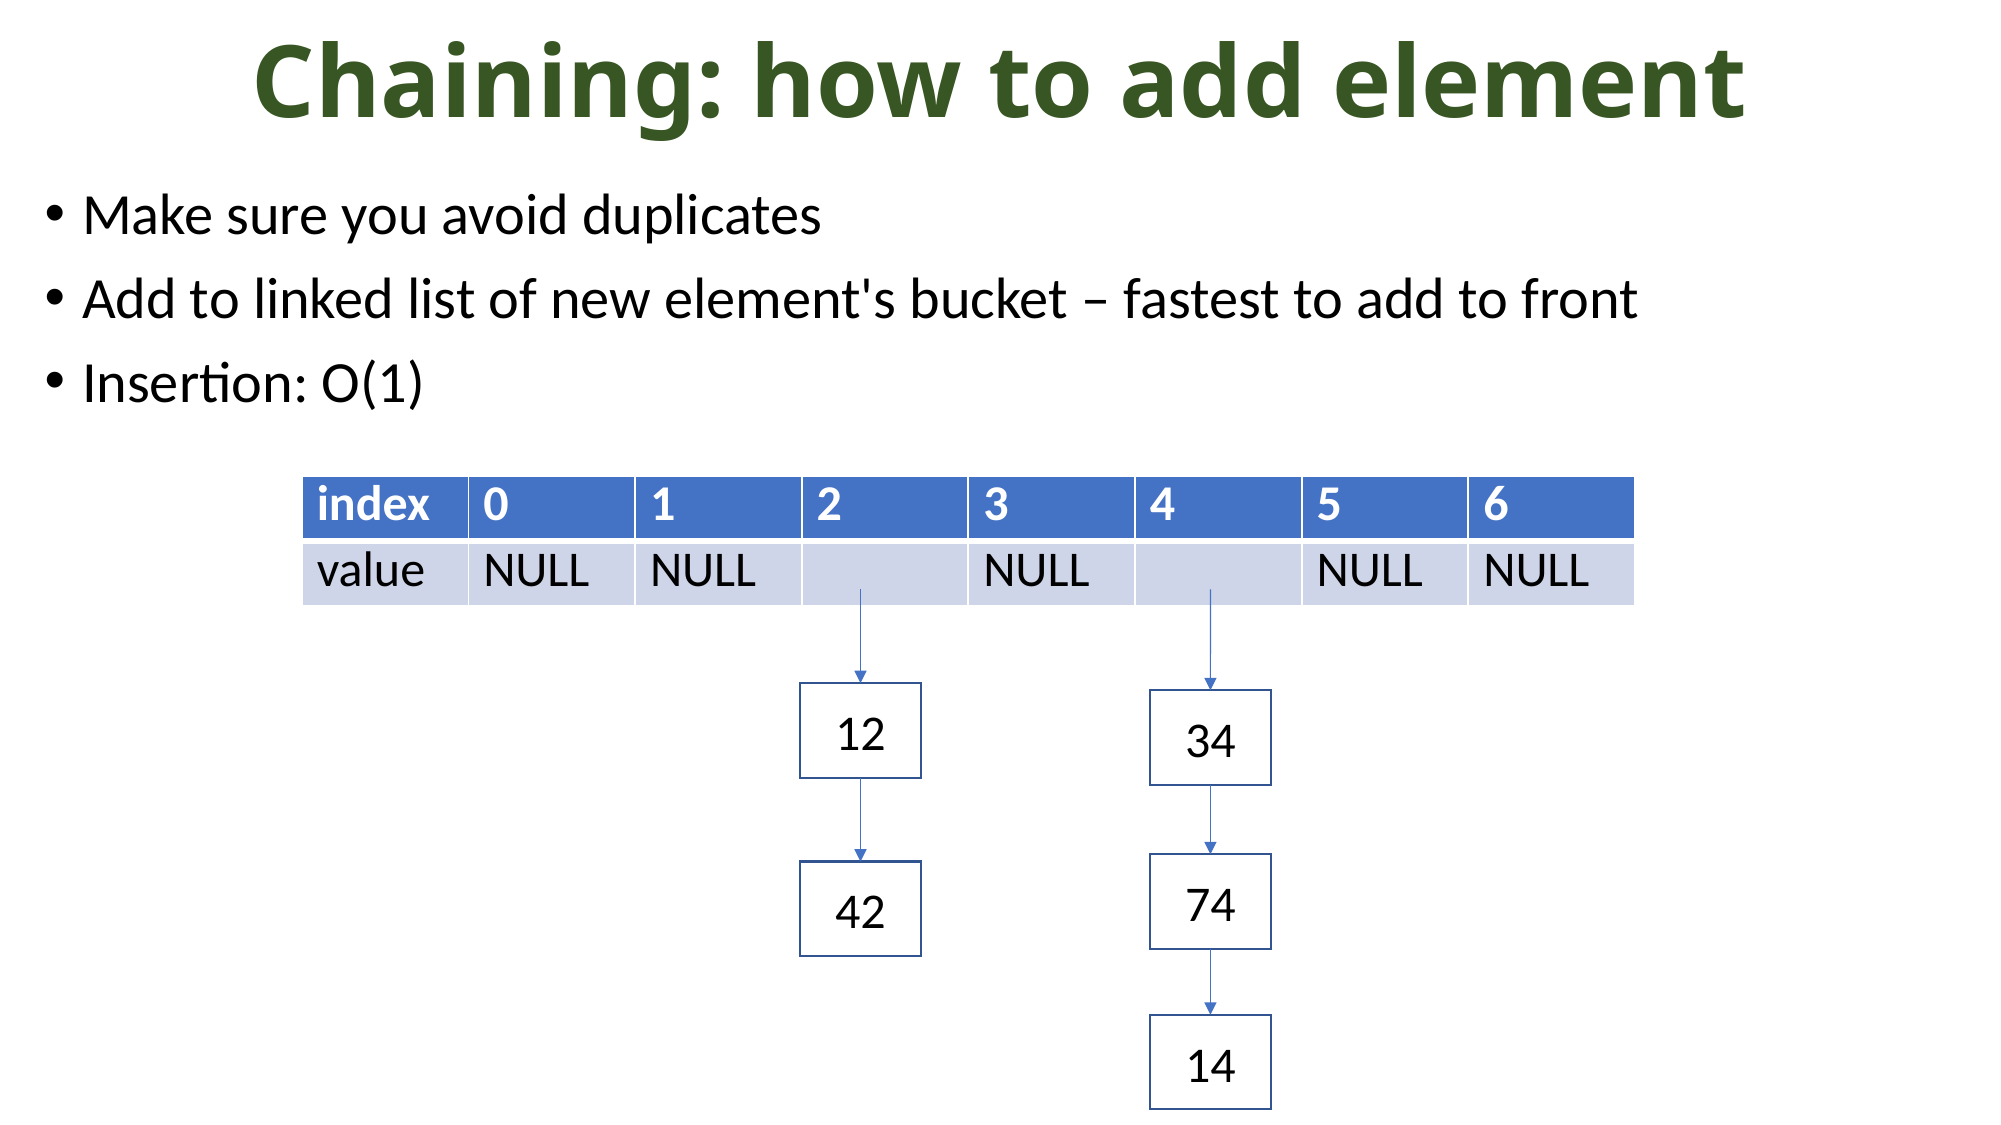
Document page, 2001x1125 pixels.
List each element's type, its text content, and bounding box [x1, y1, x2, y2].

text_box 42 [799, 860, 922, 957]
table_cell value [303, 544, 468, 605]
title Chaining: how to add element [137, 1, 1863, 169]
table_cell NULL [636, 544, 801, 605]
text_box 74 [1149, 853, 1272, 950]
text_box 14 [1149, 1014, 1272, 1110]
table_header 2 [803, 477, 967, 538]
table_header 4 [1136, 477, 1301, 538]
table_cell [803, 544, 967, 605]
table_header 1 [636, 477, 801, 538]
table_header 5 [1303, 477, 1467, 538]
table_cell NULL [1303, 544, 1467, 605]
text_box 34 [1149, 689, 1272, 786]
table_cell NULL [469, 544, 634, 605]
table_cell NULL [1469, 544, 1634, 605]
table_header index [303, 477, 468, 538]
table_header 6 [1469, 477, 1634, 538]
table_cell [1136, 544, 1301, 605]
table_header 0 [469, 477, 634, 538]
list Make sure you avoid duplicates Add to linked list of new element's bucket – fastest to add to front Insertion: O(1) [29, 176, 1971, 1103]
table_header 3 [969, 477, 1134, 538]
table_cell NULL [969, 544, 1134, 605]
text_box 12 [799, 682, 922, 779]
